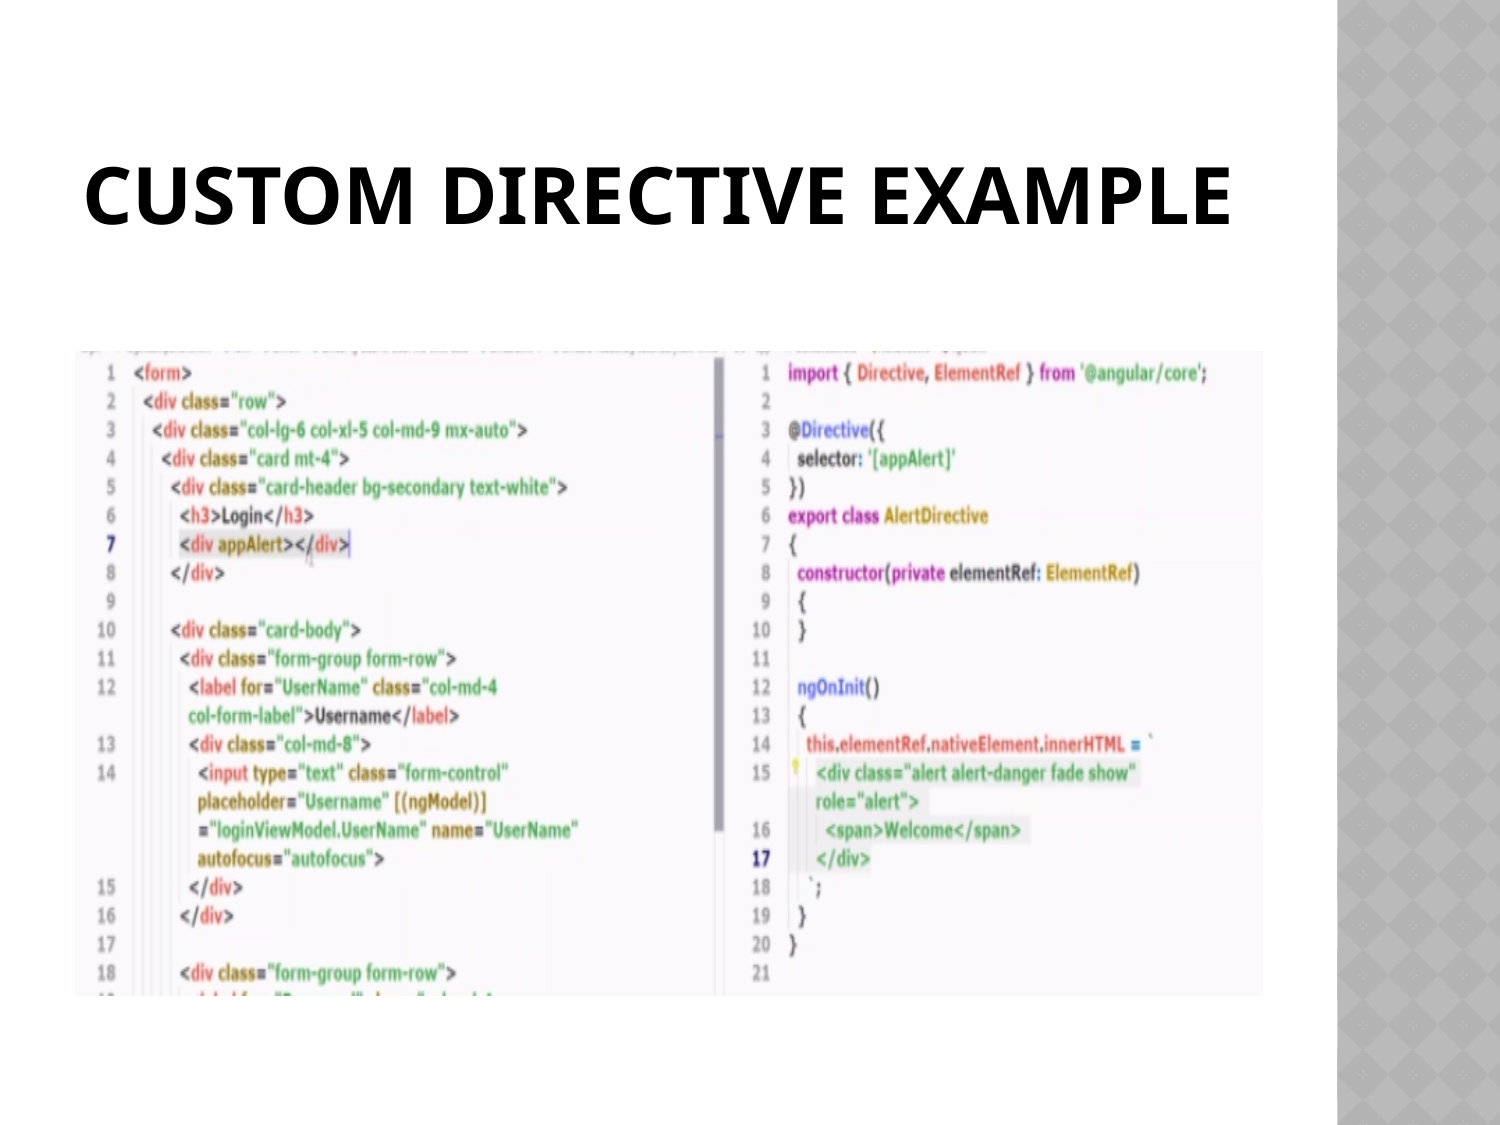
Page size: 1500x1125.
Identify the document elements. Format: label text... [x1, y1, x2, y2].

title Custom directive example [75, 52, 1263, 240]
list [74, 351, 1263, 997]
